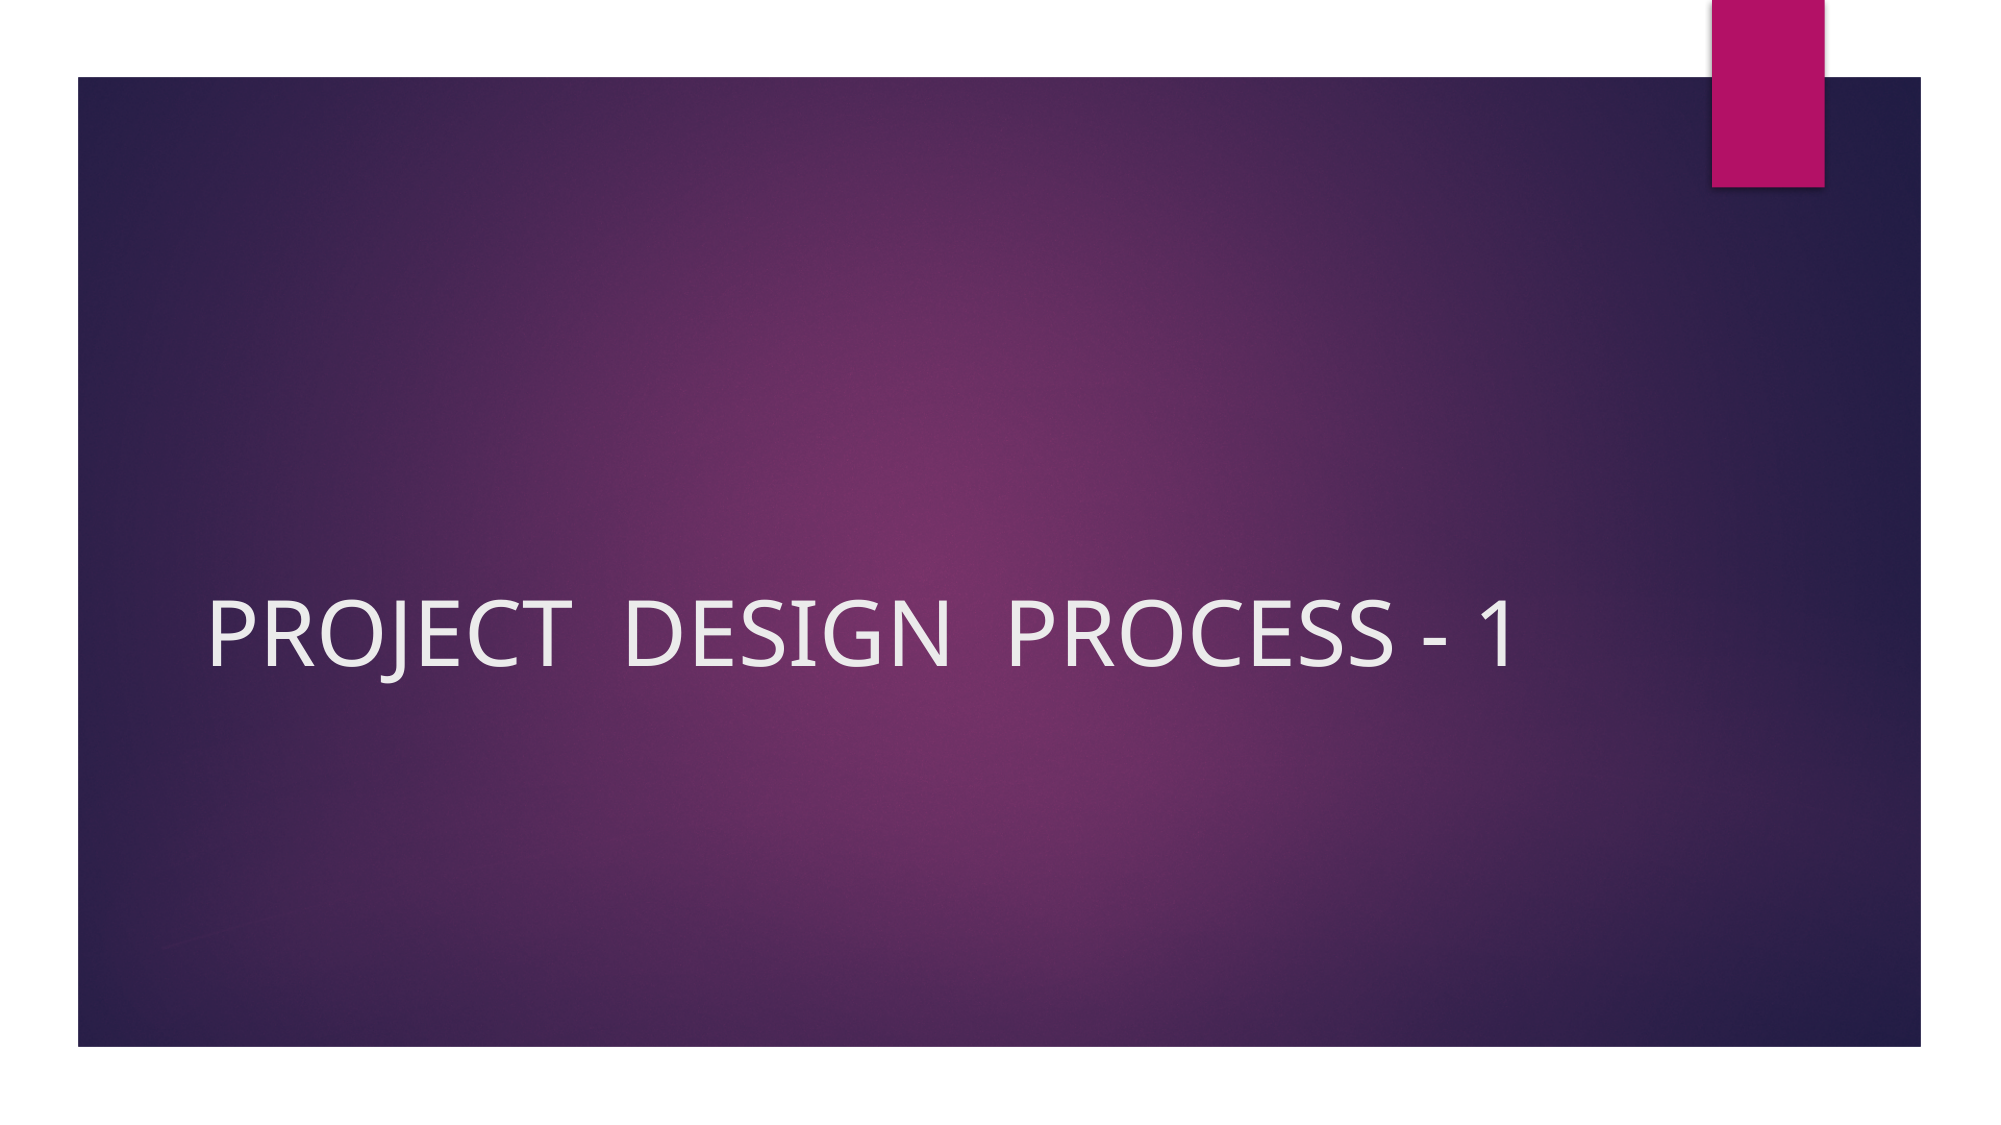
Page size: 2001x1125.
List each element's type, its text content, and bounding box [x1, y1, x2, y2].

title PROJECT DESIGN PROCESS - 1 [189, 344, 1858, 693]
